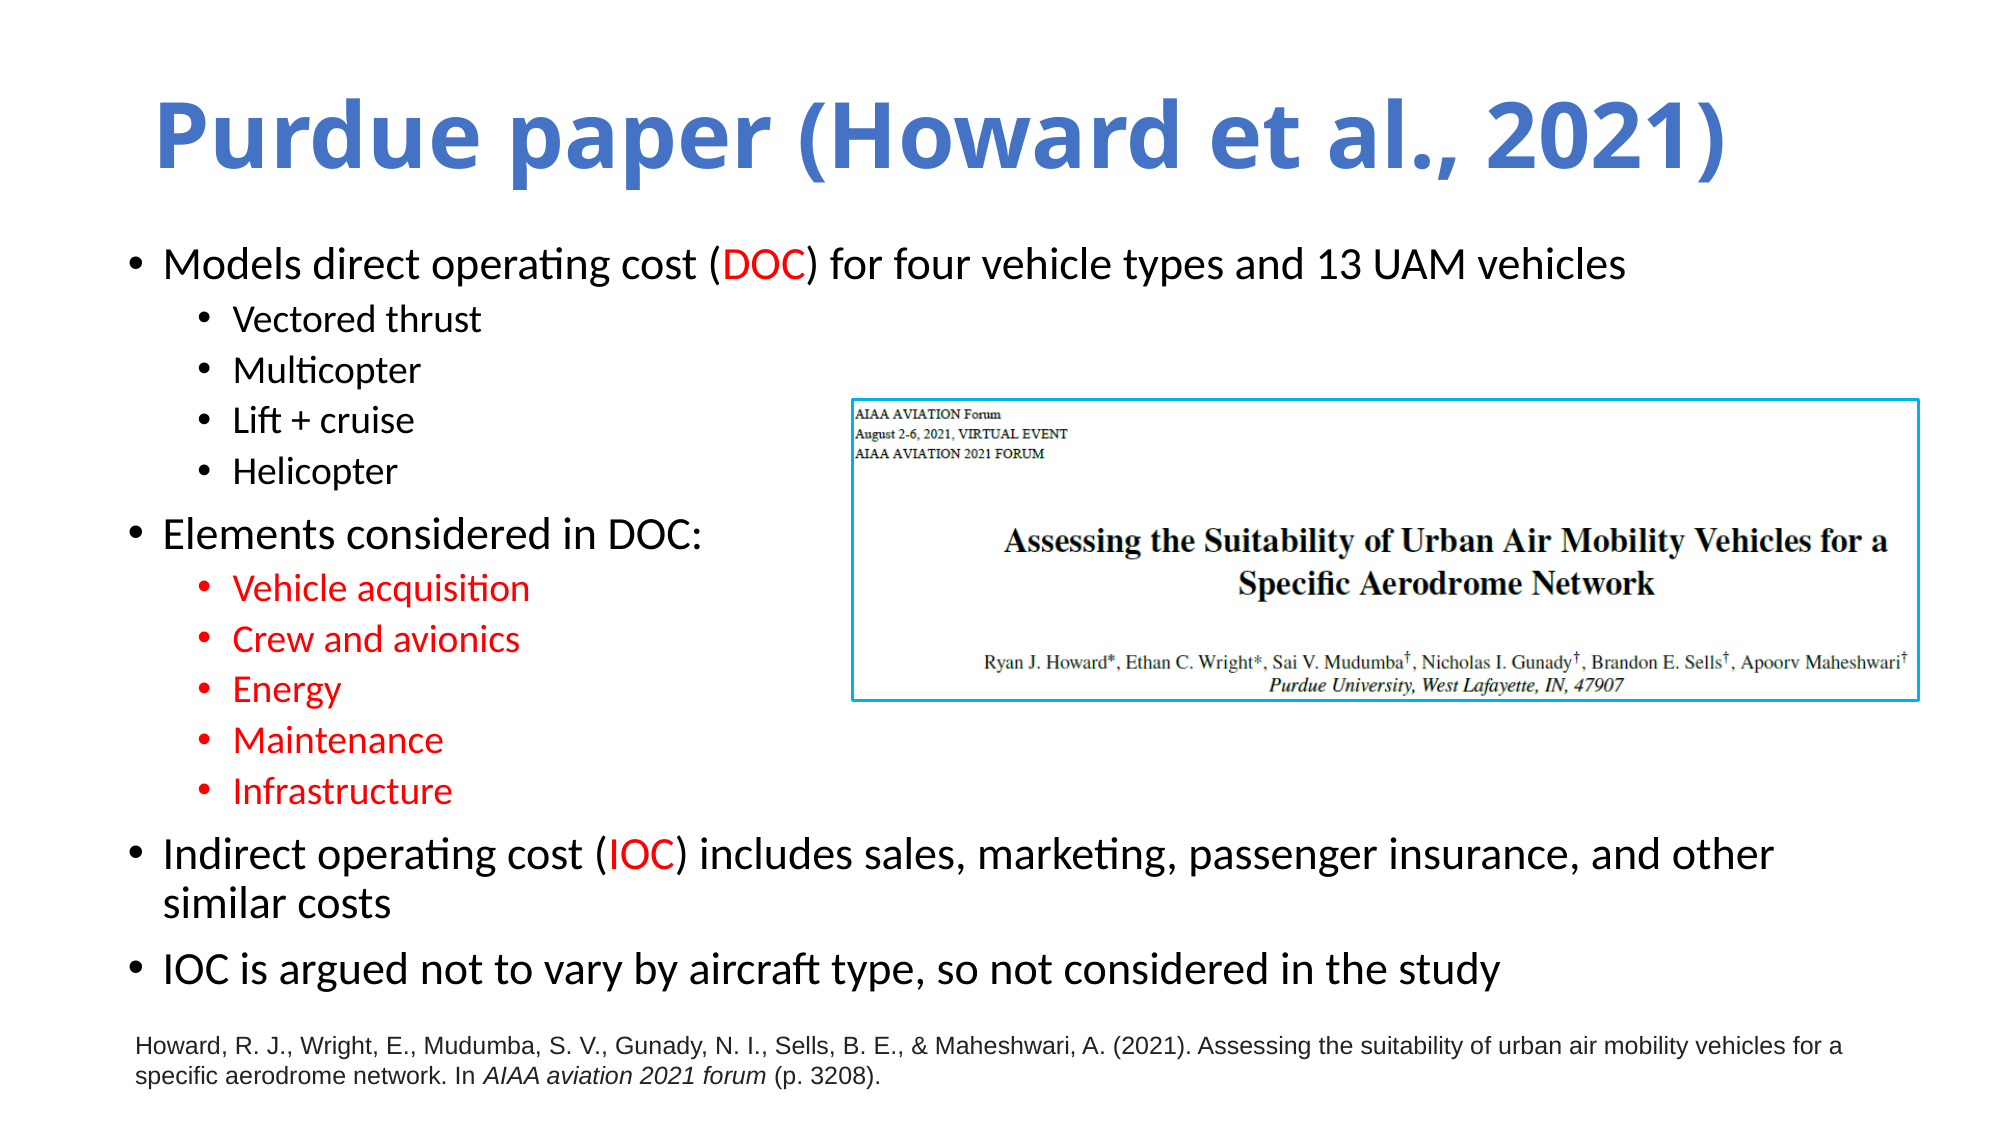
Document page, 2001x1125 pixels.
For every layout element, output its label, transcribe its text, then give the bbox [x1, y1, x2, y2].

list Models direct operating cost (DOC) for four vehicle types and 13 UAM vehicles Vectored thrust Multicopter Lift + cruise Helicopter Elements considered in DOC: Vehicle acquisition Crew and avionics Energy Maintenance Infrastructure Indirect operating cost (IOC) includes sales, marketing, passenger insurance, and other similar costs IOC is argued not to vary by aircraft type, so not considered in the study [112, 232, 1888, 1007]
title Purdue paper (Howard et al., 2021) [137, 59, 1863, 218]
text_box Howard, R. J., Wright, E., Mudumba, S. V., Gunady, N. I., Sells, B. E., & Maheshwari, A. (2021). Assessing the suitability of urban air mobility vehicles for a specific aerodrome network. In AIAA aviation 2021 forum (p. 3208). [120, 1021, 1863, 1097]
picture [855, 402, 1916, 698]
